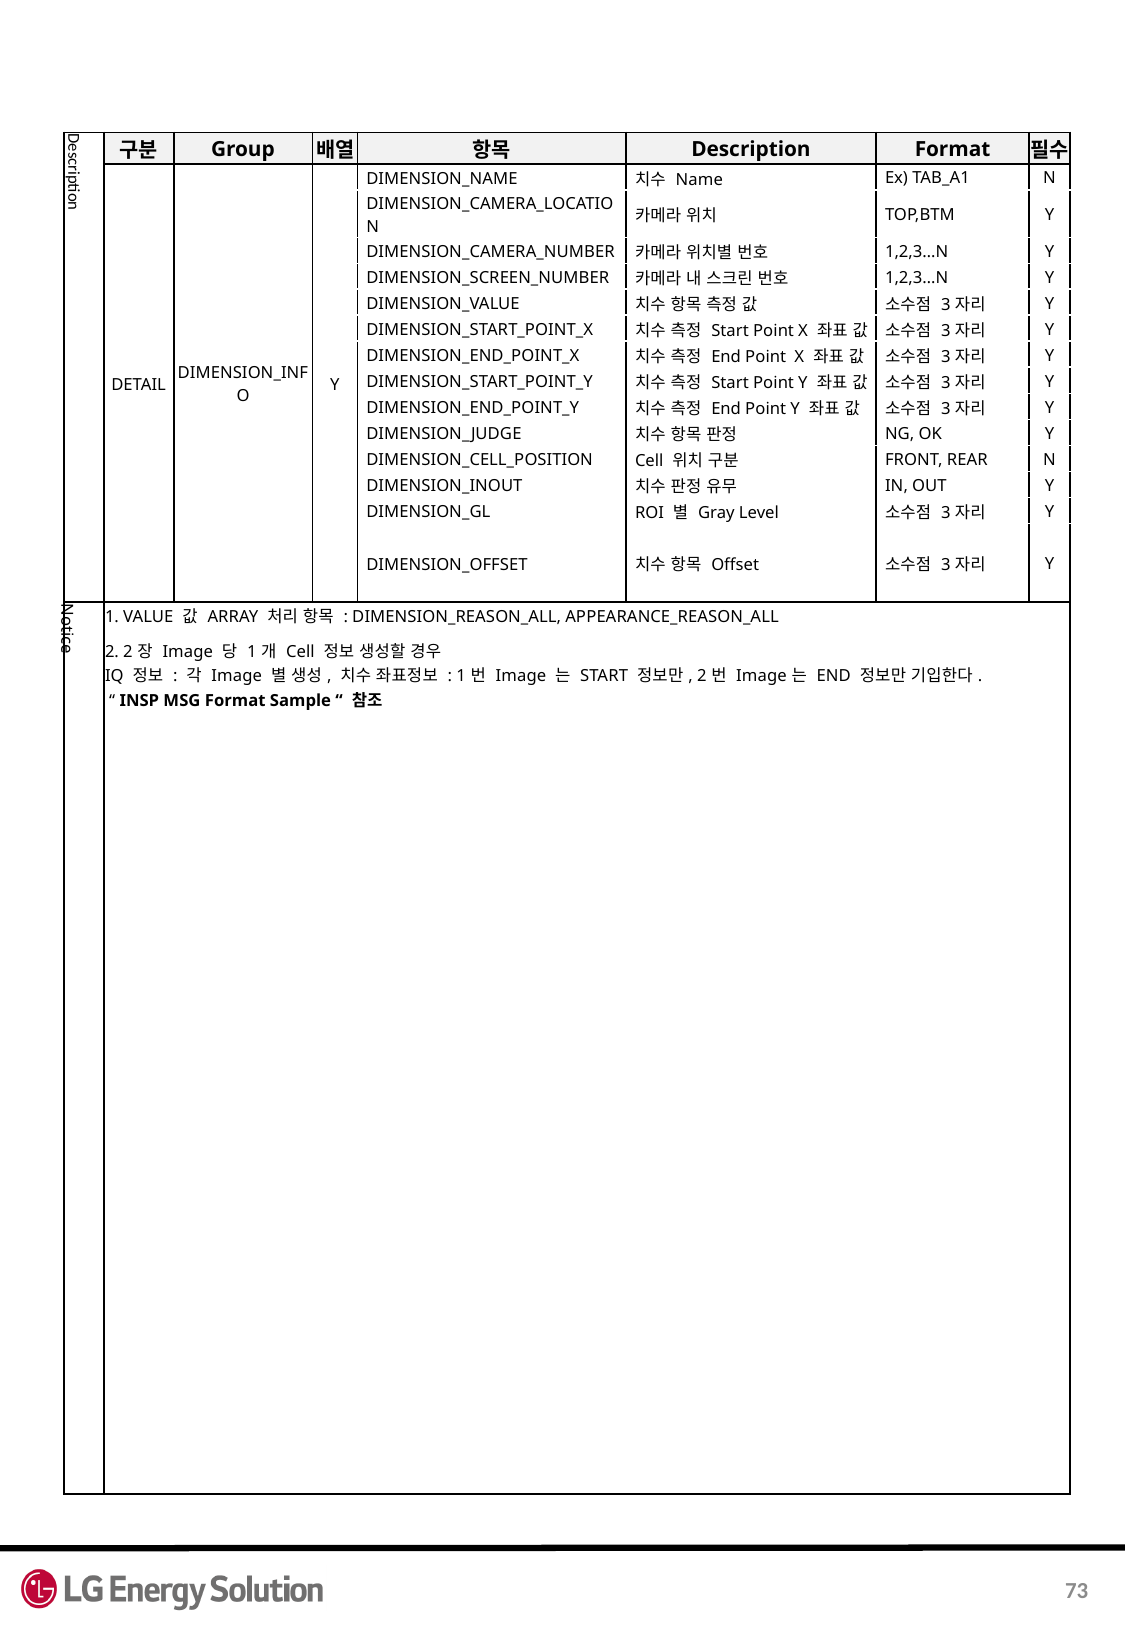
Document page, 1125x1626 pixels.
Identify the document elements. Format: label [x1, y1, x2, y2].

table_cell [627, 238, 875, 263]
table_cell [358, 342, 625, 601]
table_header [877, 133, 1028, 163]
table_cell [627, 191, 875, 237]
table_cell [627, 165, 875, 189]
table_cell [1030, 394, 1069, 419]
table_header [1030, 133, 1069, 163]
table_header [358, 133, 625, 163]
table_header [627, 133, 875, 163]
table_cell [1030, 446, 1069, 471]
table_cell [358, 165, 625, 189]
table_cell [627, 290, 875, 314]
table_cell [1030, 238, 1069, 263]
table_cell [1030, 191, 1069, 237]
table_cell [627, 264, 875, 288]
table_cell [1030, 165, 1069, 189]
table_cell [313, 165, 357, 601]
table_cell [1030, 524, 1069, 601]
table_cell [358, 238, 625, 263]
table_cell [1030, 342, 1069, 366]
table_cell [105, 165, 173, 601]
table_cell [627, 342, 875, 601]
table_header [65, 133, 103, 601]
picture [18, 1565, 327, 1611]
table_cell [877, 446, 1028, 601]
table_cell [877, 191, 1028, 237]
table_cell [1030, 264, 1069, 288]
table_cell [877, 264, 1028, 288]
table_cell [877, 165, 1028, 189]
table_cell [877, 290, 1028, 314]
table_cell [877, 342, 1028, 445]
table_cell [1030, 472, 1069, 497]
table_cell [175, 165, 312, 601]
slide_number [927, 1568, 1104, 1611]
table_cell [1030, 316, 1069, 340]
table_cell [877, 238, 1028, 263]
table_cell [877, 316, 1028, 340]
table_cell [358, 290, 625, 314]
table_cell [1030, 290, 1069, 314]
table_cell [358, 191, 625, 237]
table_cell [1030, 498, 1069, 523]
table_header [175, 133, 312, 163]
table_cell [358, 316, 625, 340]
table_cell [627, 316, 875, 340]
table_cell [1030, 420, 1069, 445]
table_cell [358, 264, 625, 288]
table_header [313, 133, 357, 163]
table_cell [1030, 368, 1069, 393]
table_cell [65, 603, 103, 1493]
table_header [105, 133, 173, 163]
table_cell [105, 603, 1069, 1493]
